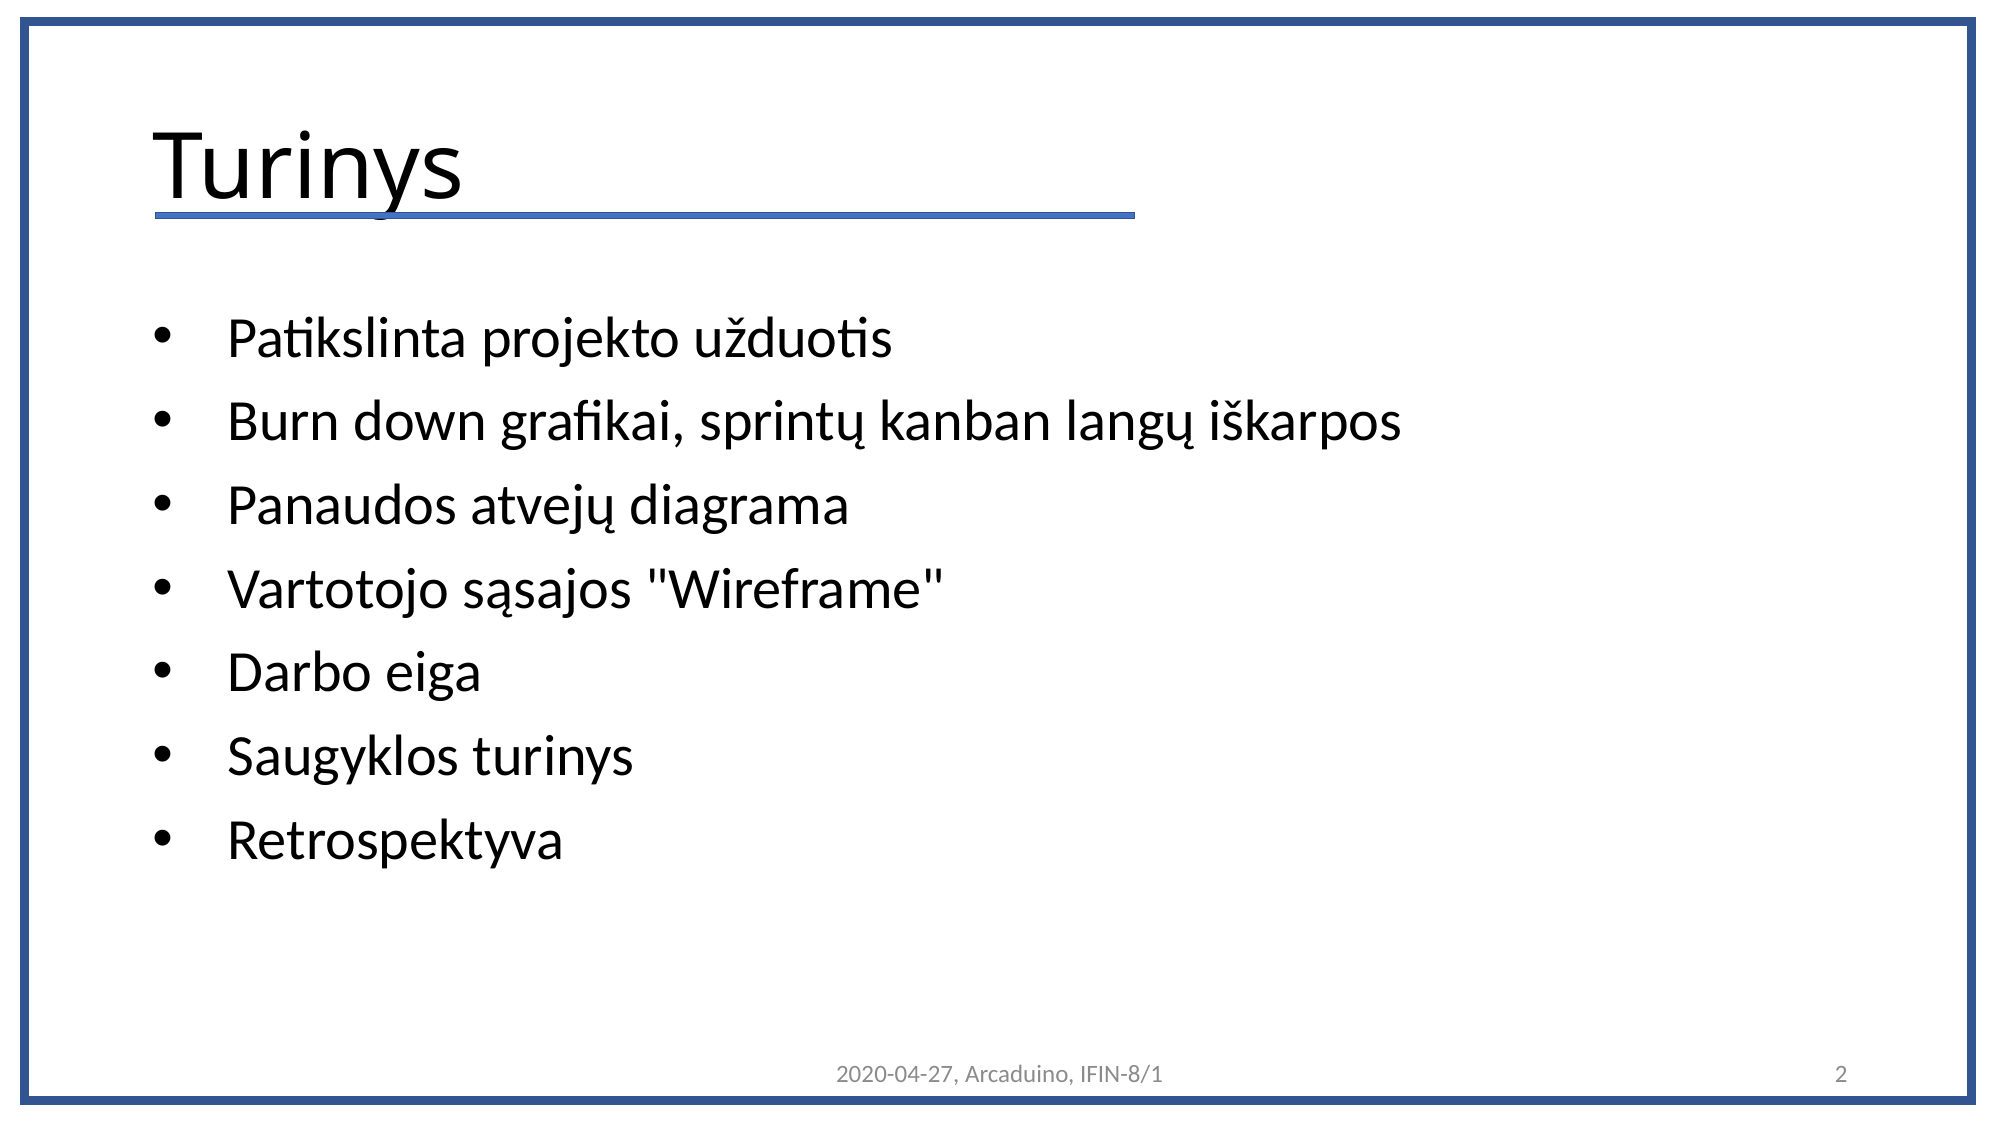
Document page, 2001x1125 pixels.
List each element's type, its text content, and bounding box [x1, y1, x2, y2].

text_box [154, 212, 1136, 219]
list Patikslinta projekto užduotis Burn down grafikai, sprintų kanban langų iškarpos Panaudos atvejų diagrama Vartotojo sąsajos "Wireframe" Darbo eiga Saugyklos turinys Retrospektyva [137, 299, 1863, 1014]
text_box [24, 21, 1972, 1102]
